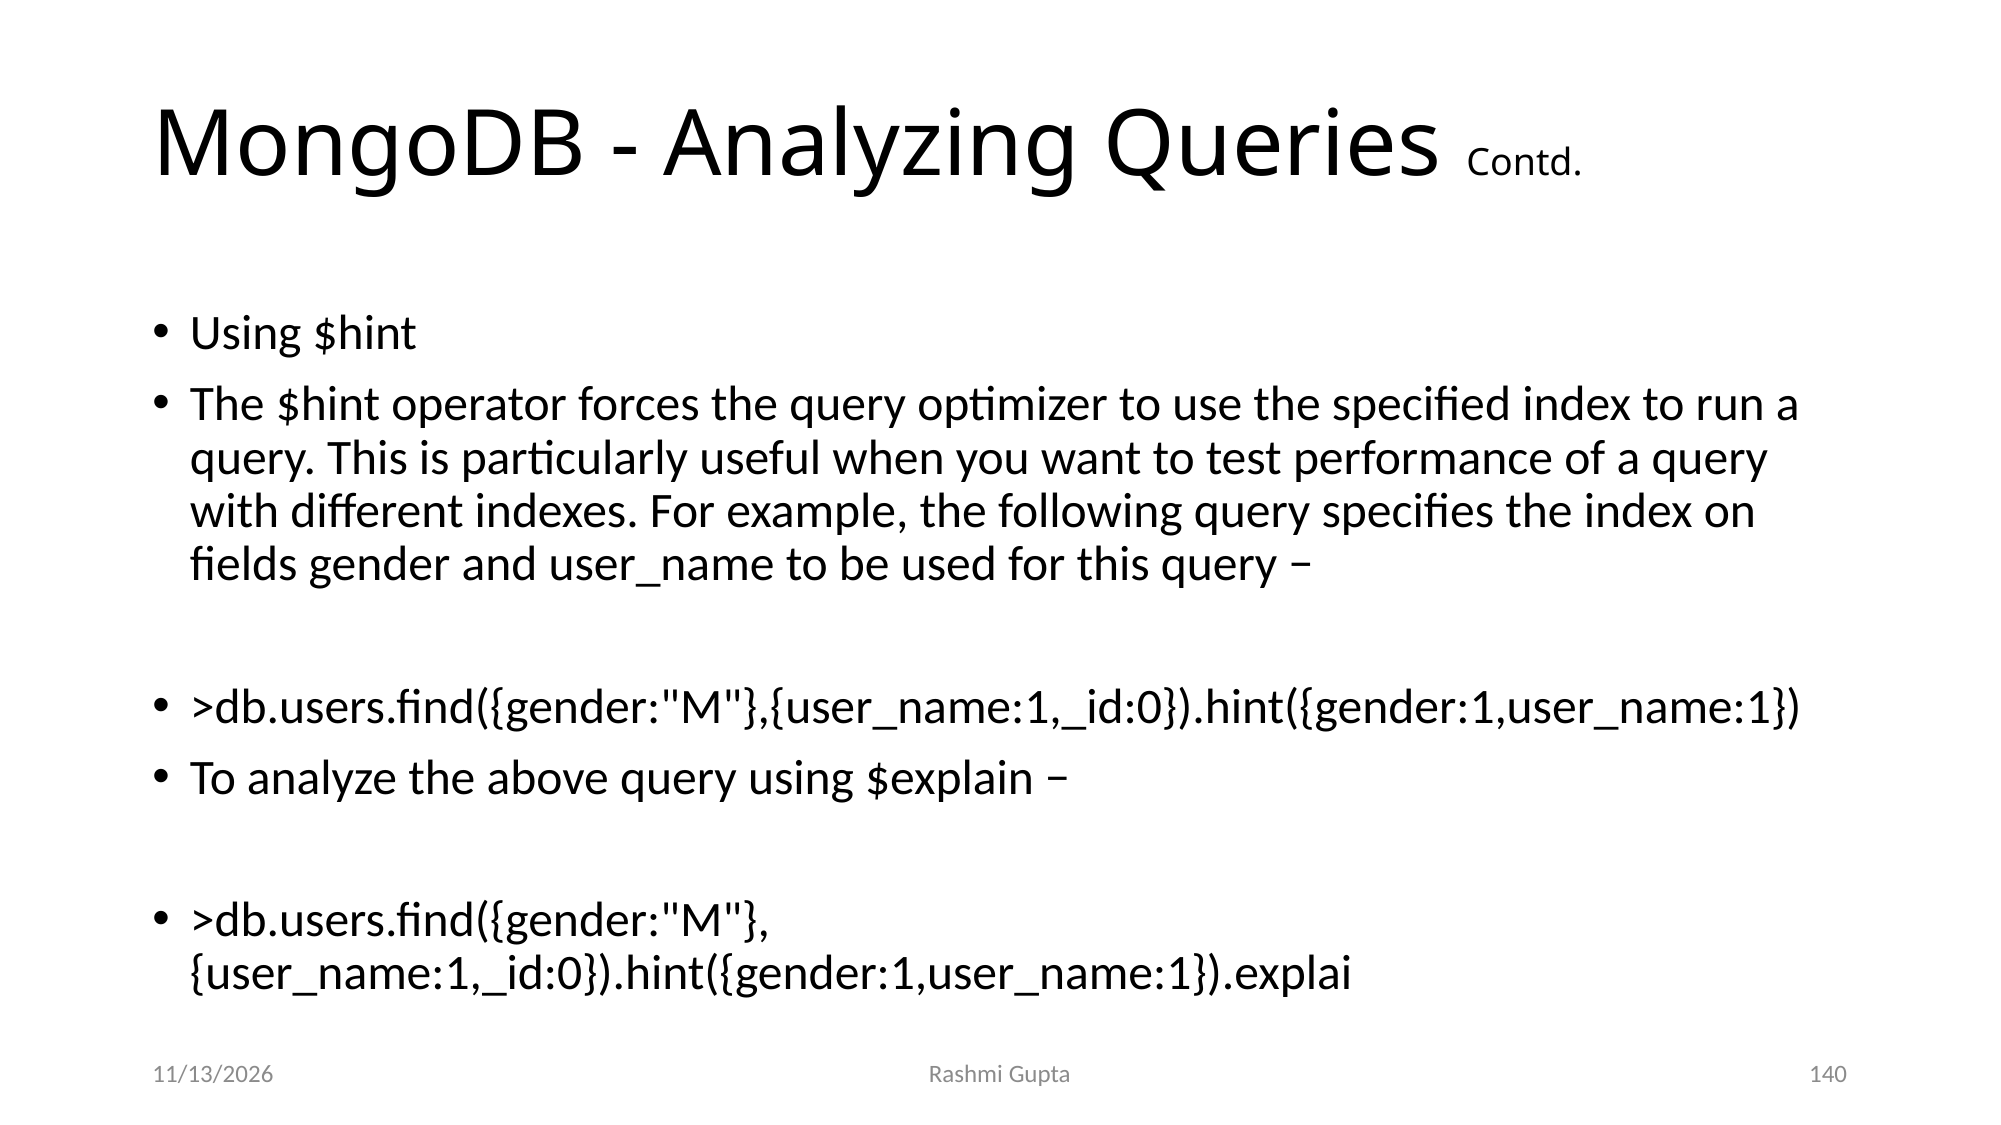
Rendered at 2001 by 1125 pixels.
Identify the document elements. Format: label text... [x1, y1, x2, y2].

list Using $hint The $hint operator forces the query optimizer to use the specified index to run a query. This is particularly useful when you want to test performance of a query with different indexes. For example, the following query specifies the index on fields gender and user_name to be used for this query − >db.users.find({gender:"M"},{user_name:1,_id:0}).hint({gender:1,user_name:1}) To analyze the above query using $explain − >db.users.find({gender:"M"},{user_name:1,_id:0}).hint({gender:1,user_name:1}).explai [137, 299, 1863, 1014]
title MongoDB - Analyzing Queries Contd. [137, 59, 1863, 278]
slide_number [137, 1042, 588, 1103]
slide_number 140 [1412, 1042, 1863, 1103]
footer Rashmi Gupta [662, 1042, 1338, 1103]
